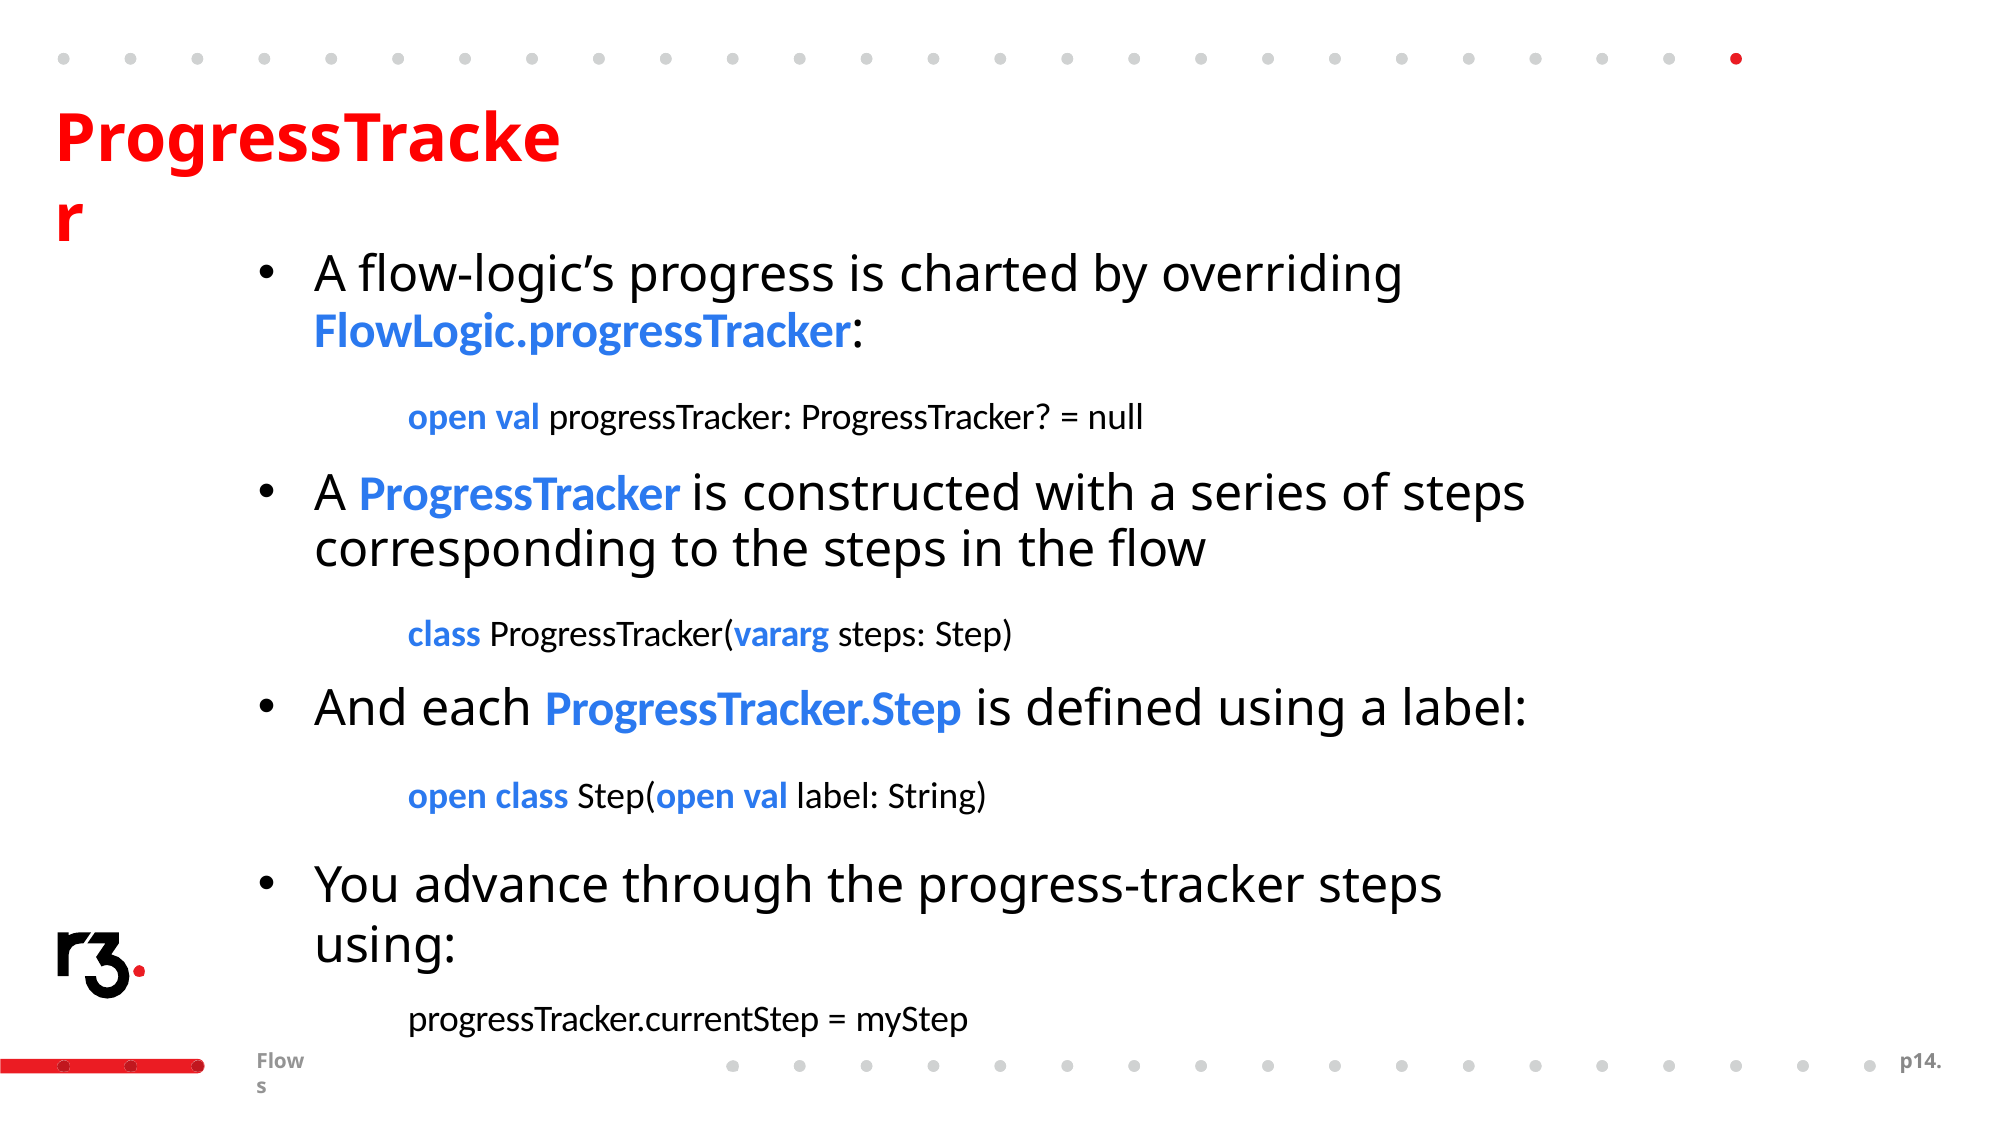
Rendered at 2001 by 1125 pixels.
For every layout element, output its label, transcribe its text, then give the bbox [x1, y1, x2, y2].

text_box [593, 52, 605, 65]
text_box [994, 52, 1007, 65]
text_box [793, 1060, 806, 1072]
text_box [1730, 52, 1742, 65]
text_box [392, 52, 404, 65]
text_box [57, 52, 70, 65]
footer Flows [254, 1045, 313, 1125]
text_box [1663, 1060, 1675, 1072]
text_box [1529, 52, 1542, 65]
title ProgressTracker [52, 92, 564, 283]
text_box [1128, 52, 1141, 65]
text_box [57, 932, 145, 999]
text_box [860, 52, 873, 65]
text_box [1797, 1060, 1809, 1072]
text_box [1262, 52, 1274, 65]
text_box [1195, 52, 1207, 65]
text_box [1529, 1059, 1542, 1073]
text_box [927, 52, 940, 65]
text_box [994, 1060, 1007, 1072]
text_box A flow-logic’s progress is charted by overriding FlowLogic.progressTracker: open val progressTracker: ProgressTracker? = null A ProgressTracker is constructed with a series of steps corresponding to the steps in the flow class ProgressTracker(vararg steps: Step) And each ProgressTracker.Step is defined using a label: open class Step(open val label: String) You advance through the progress-tracker steps using: progressTracker.currentStep = myStep [255, 243, 1639, 1039]
text_box [1061, 1060, 1074, 1072]
text_box [1596, 1060, 1609, 1072]
slide_number p23. [1897, 1045, 1945, 1125]
text_box [1329, 1060, 1341, 1072]
text_box [526, 52, 538, 65]
text_box [1128, 1060, 1141, 1072]
text_box [793, 52, 806, 65]
text_box [1462, 1060, 1475, 1072]
text_box [927, 1060, 940, 1072]
text_box [1329, 52, 1341, 65]
text_box [1462, 52, 1475, 65]
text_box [0, 1058, 205, 1074]
text_box [860, 1060, 873, 1072]
text_box [1864, 1060, 1876, 1072]
text_box [1730, 1060, 1742, 1072]
text_box [1596, 52, 1609, 65]
text_box [660, 52, 672, 65]
text_box [258, 52, 271, 65]
text_box [1663, 52, 1675, 65]
text_box [124, 52, 137, 65]
picture [726, 1059, 739, 1072]
text_box [726, 52, 739, 65]
text_box [459, 52, 471, 65]
text_box [325, 52, 338, 65]
text_box [191, 52, 204, 65]
text_box [1262, 1060, 1274, 1072]
text_box [1195, 1060, 1207, 1072]
text_box [1396, 1060, 1408, 1072]
text_box [1396, 52, 1408, 65]
text_box [1061, 52, 1074, 65]
